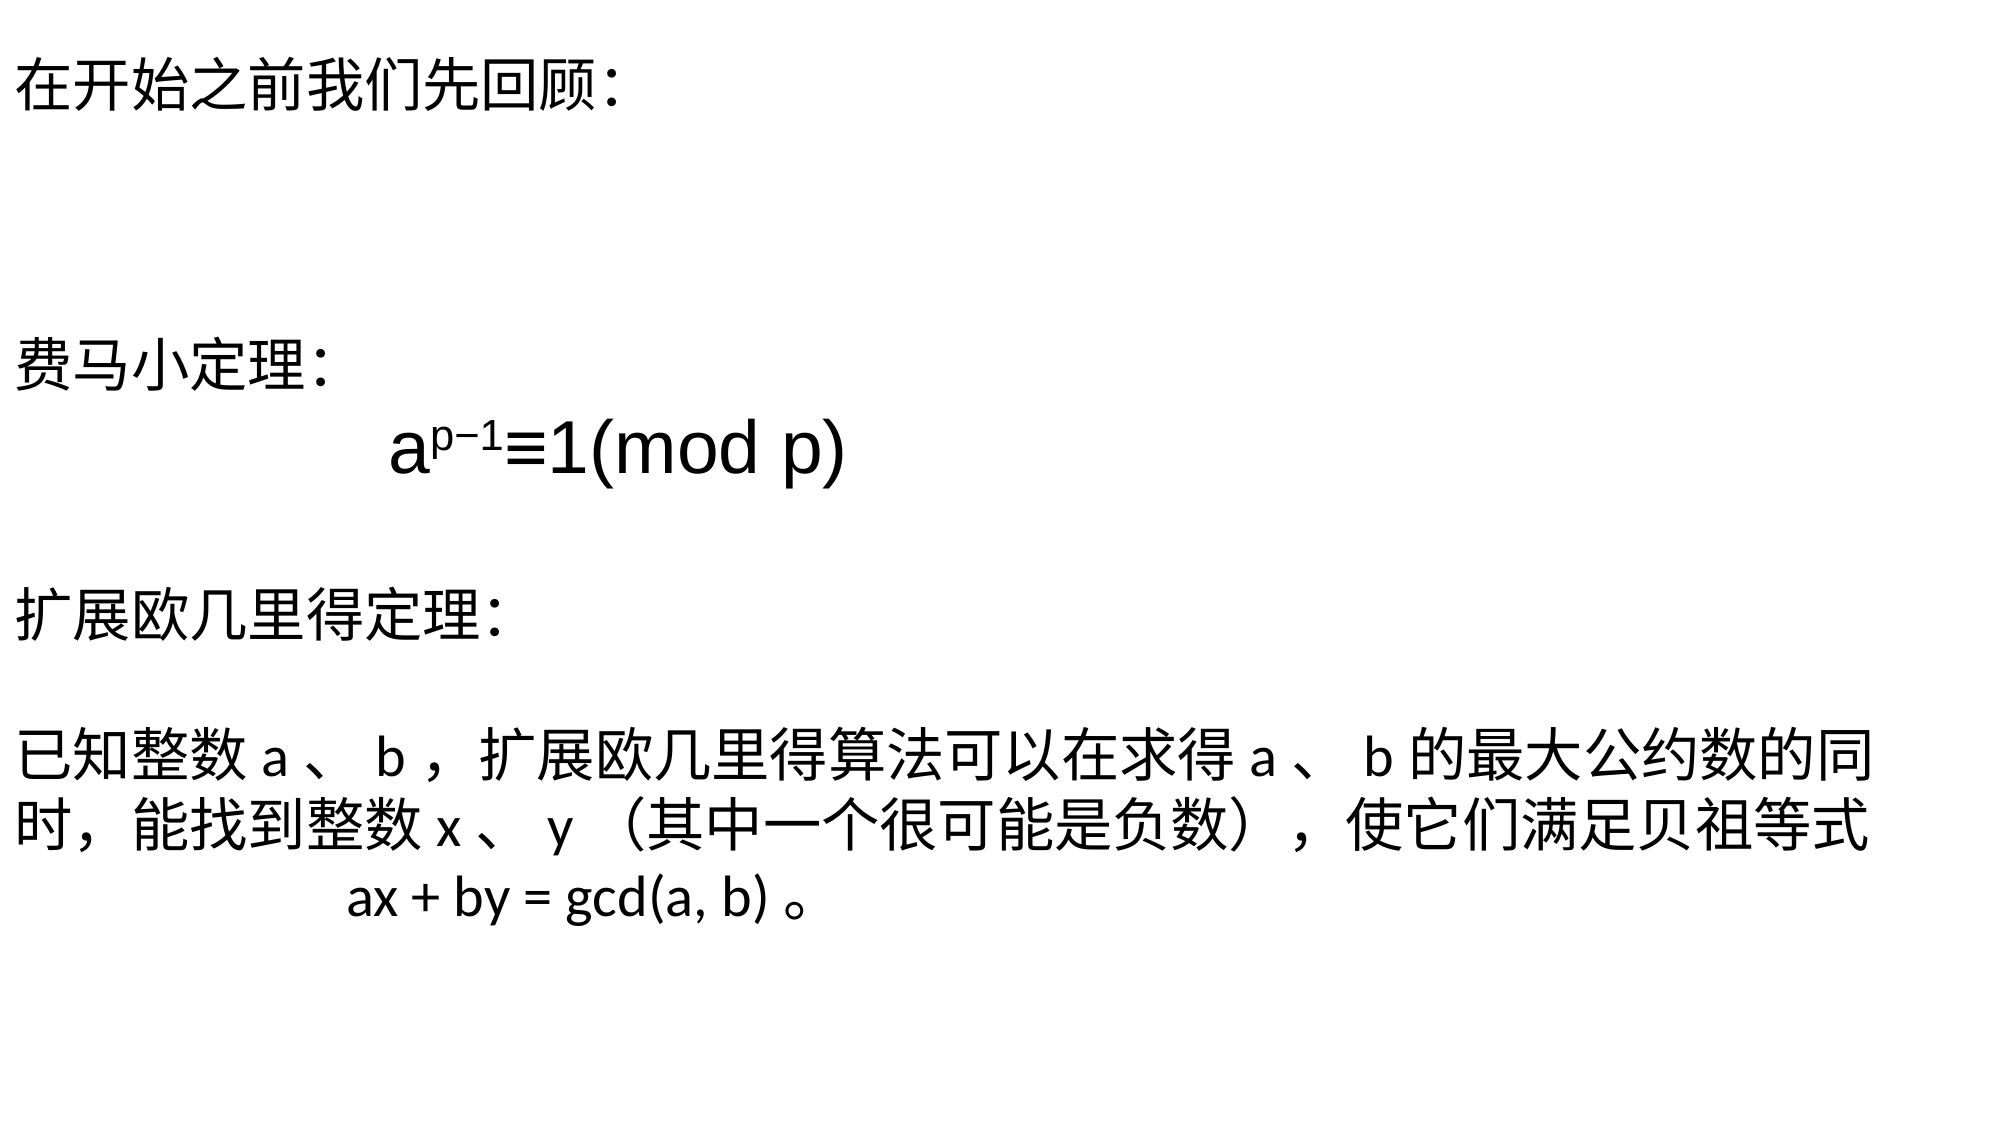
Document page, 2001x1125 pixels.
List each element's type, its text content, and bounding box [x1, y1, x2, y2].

text_box 在开始之前我们先回顾： 费马小定理： ap−1≡1(mod p) 扩展欧几里得定理： 已知整数a、b，扩展欧几里得算法可以在求得a、b的最大公约数的同时，能找到整数x、y（其中一个很可能是负数），使它们满足贝祖等式 ax + by = gcd(a, b)。 [0, 40, 1932, 1006]
